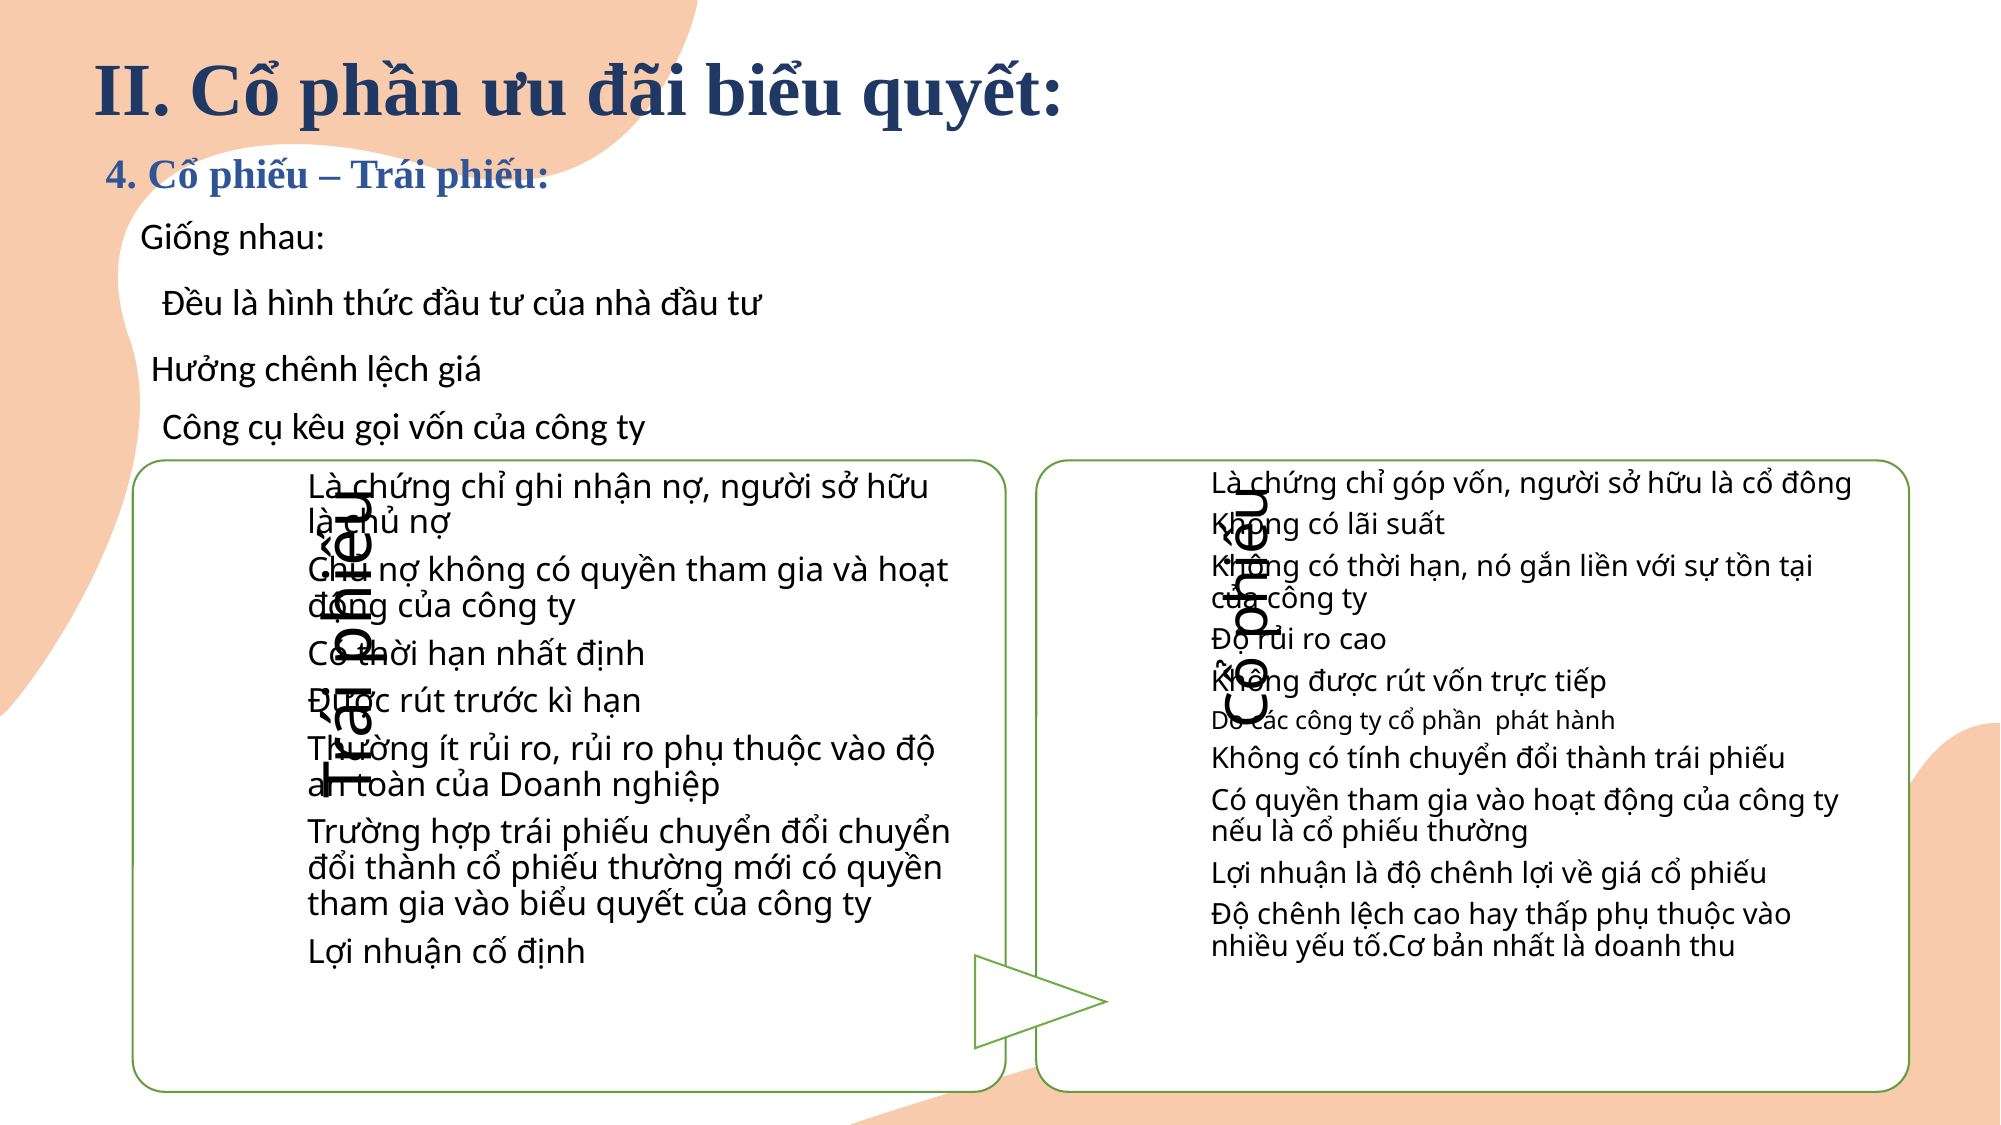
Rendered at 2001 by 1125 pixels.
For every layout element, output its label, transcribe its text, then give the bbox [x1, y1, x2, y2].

text_box Đều là hình thức đầu tư của nhà đầu tư [146, 270, 778, 331]
text_box [849, 721, 2000, 1125]
text_box Giống nhau: [125, 204, 341, 265]
text_box 4. Cổ phiếu – Trái phiếu: [90, 139, 1886, 204]
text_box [132, 460, 1910, 1092]
text_box Công cụ kêu gọi vốn của công ty [147, 394, 662, 455]
text_box Hưởng chênh lệch giá [136, 336, 498, 396]
text_box II. Cổ phần ưu đãi biểu quyết: [78, 33, 1120, 138]
text_box [0, 0, 699, 717]
